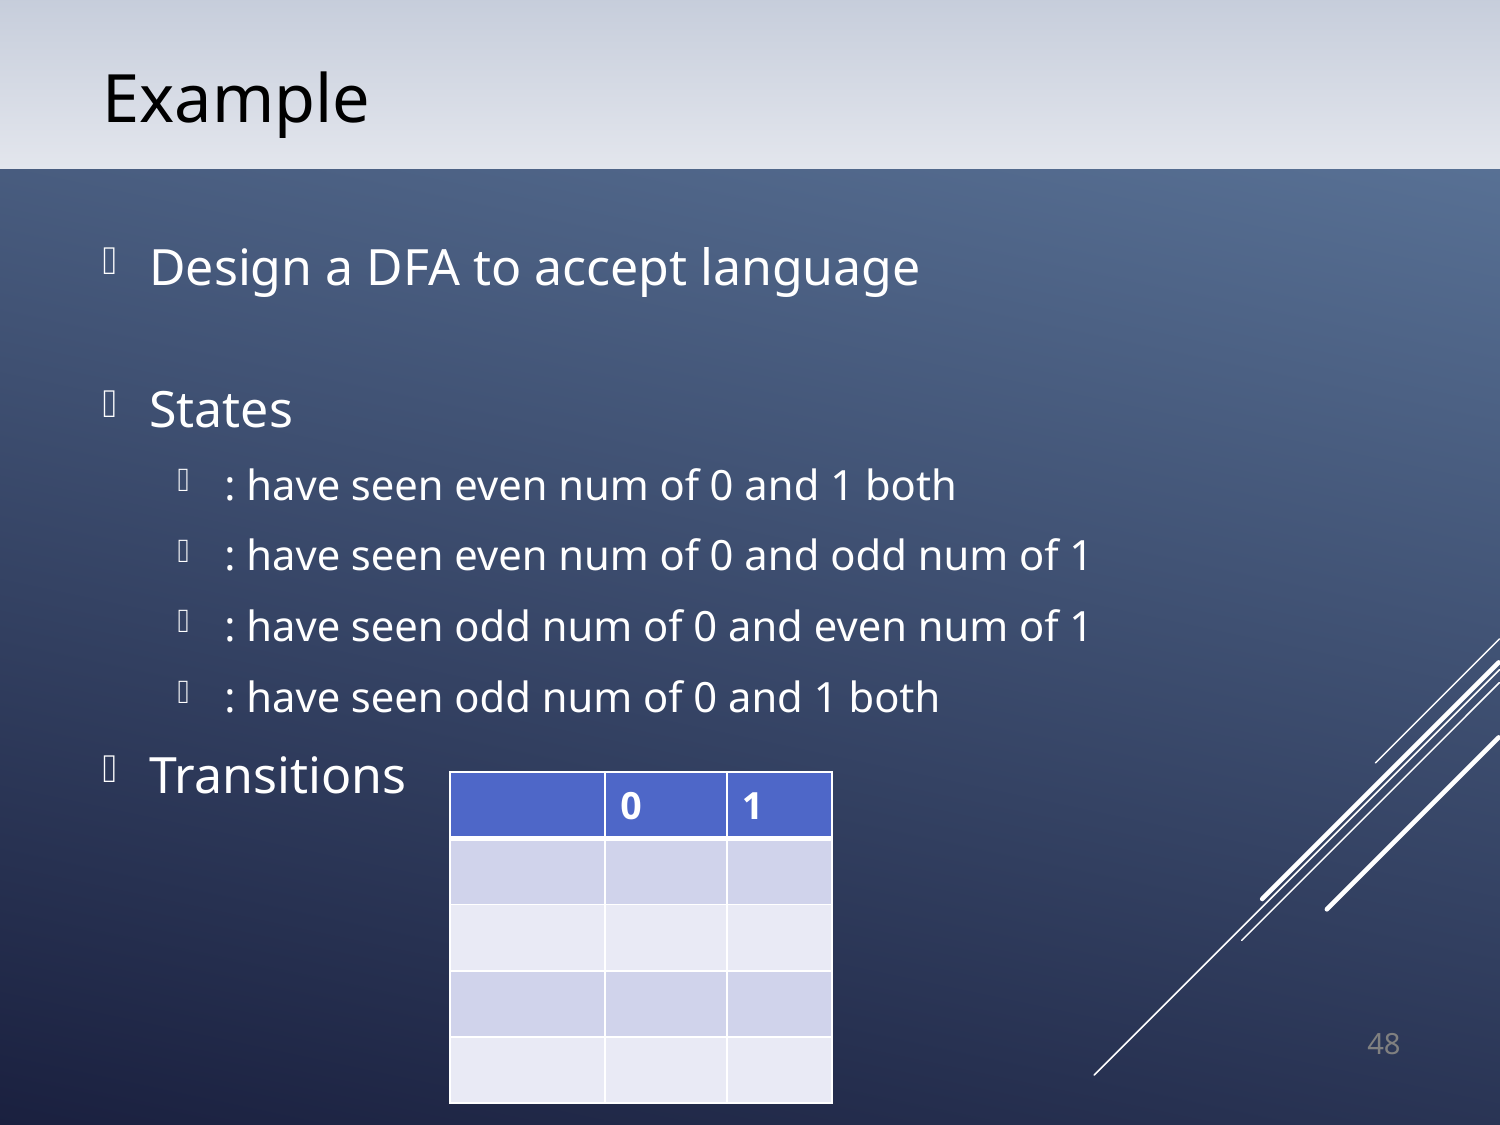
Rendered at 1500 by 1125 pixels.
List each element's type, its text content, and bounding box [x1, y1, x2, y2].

title Example [87, 24, 1416, 169]
slide_number 48 [1328, 1002, 1416, 1073]
